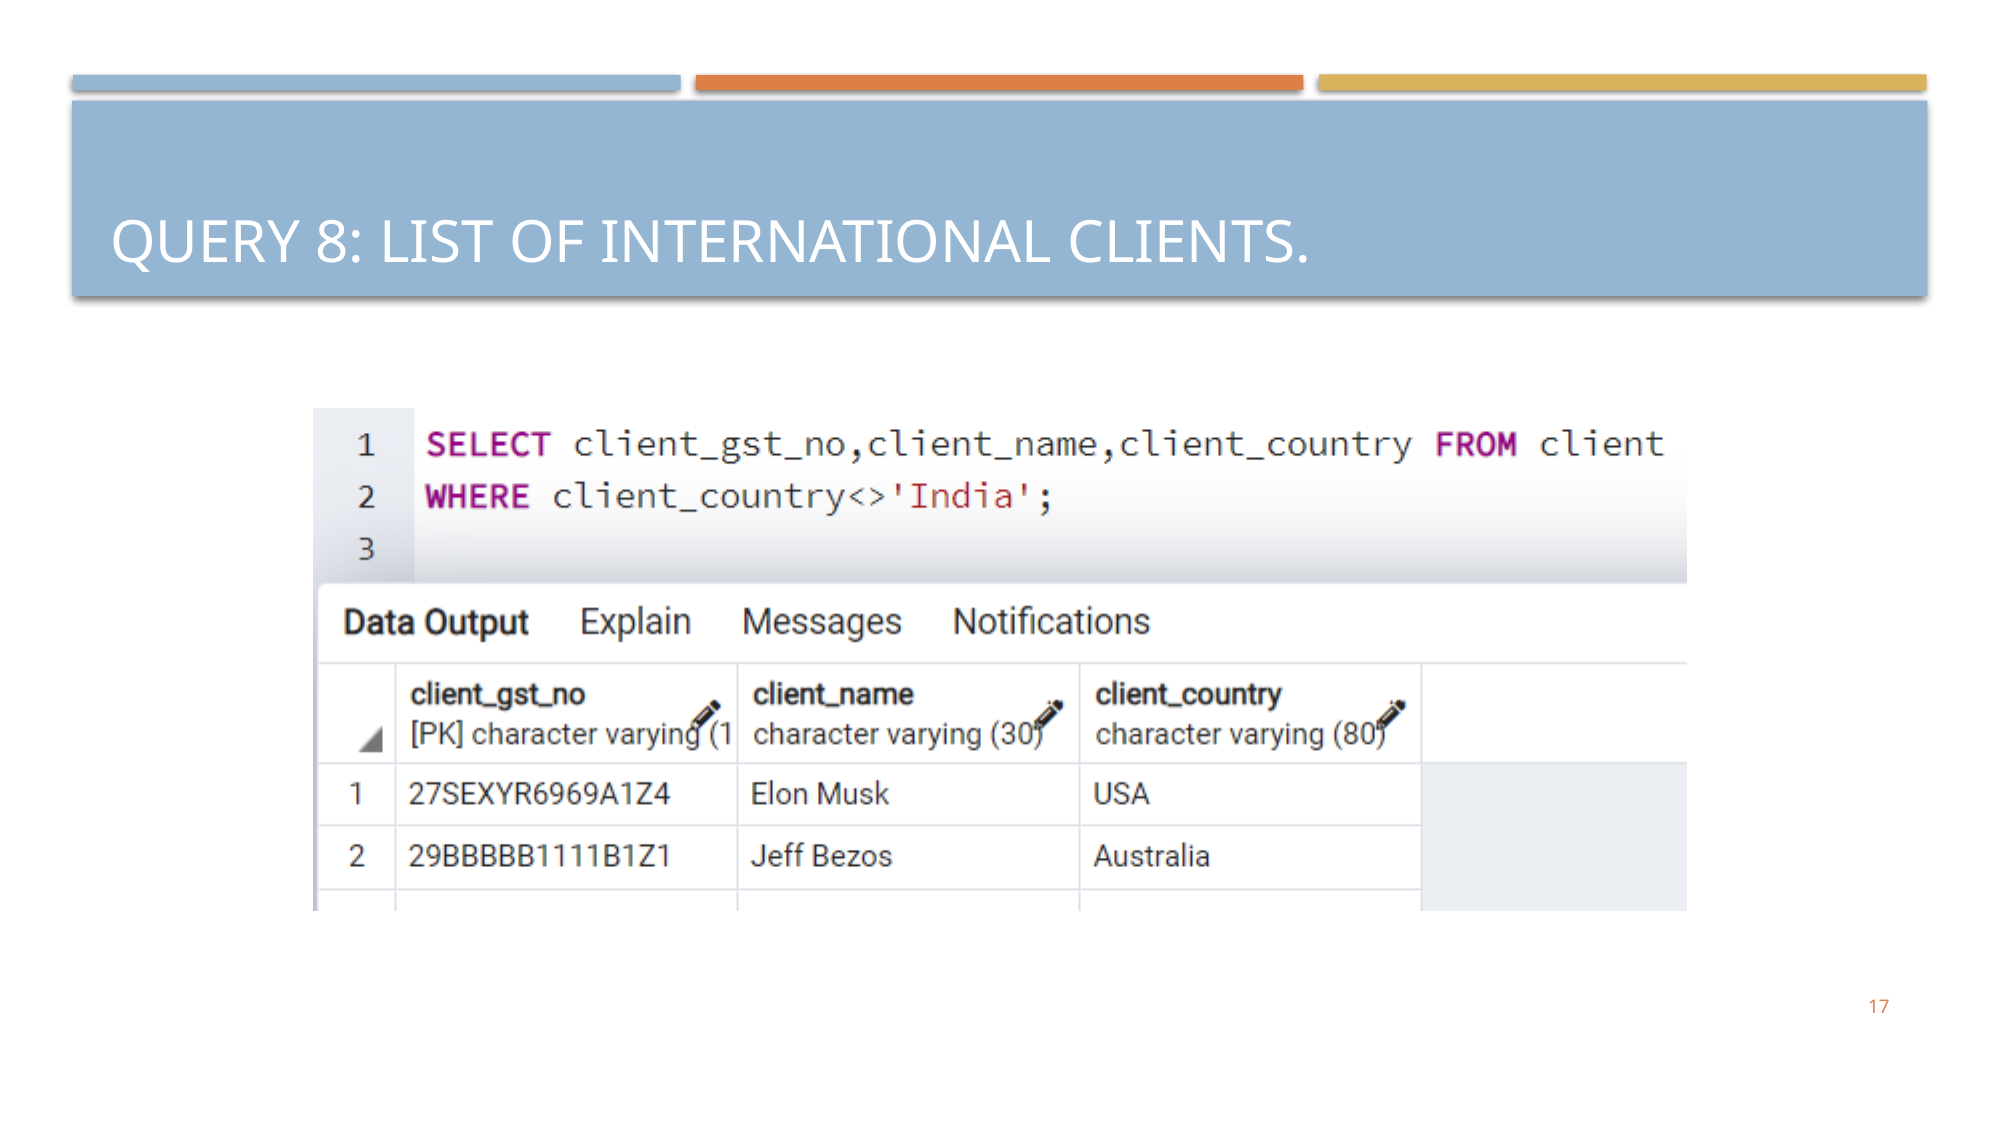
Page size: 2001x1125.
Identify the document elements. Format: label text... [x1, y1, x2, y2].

slide_number 17 [1732, 977, 1905, 1037]
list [312, 408, 1688, 911]
title Query 8: List of International Clients. [95, 115, 1905, 282]
